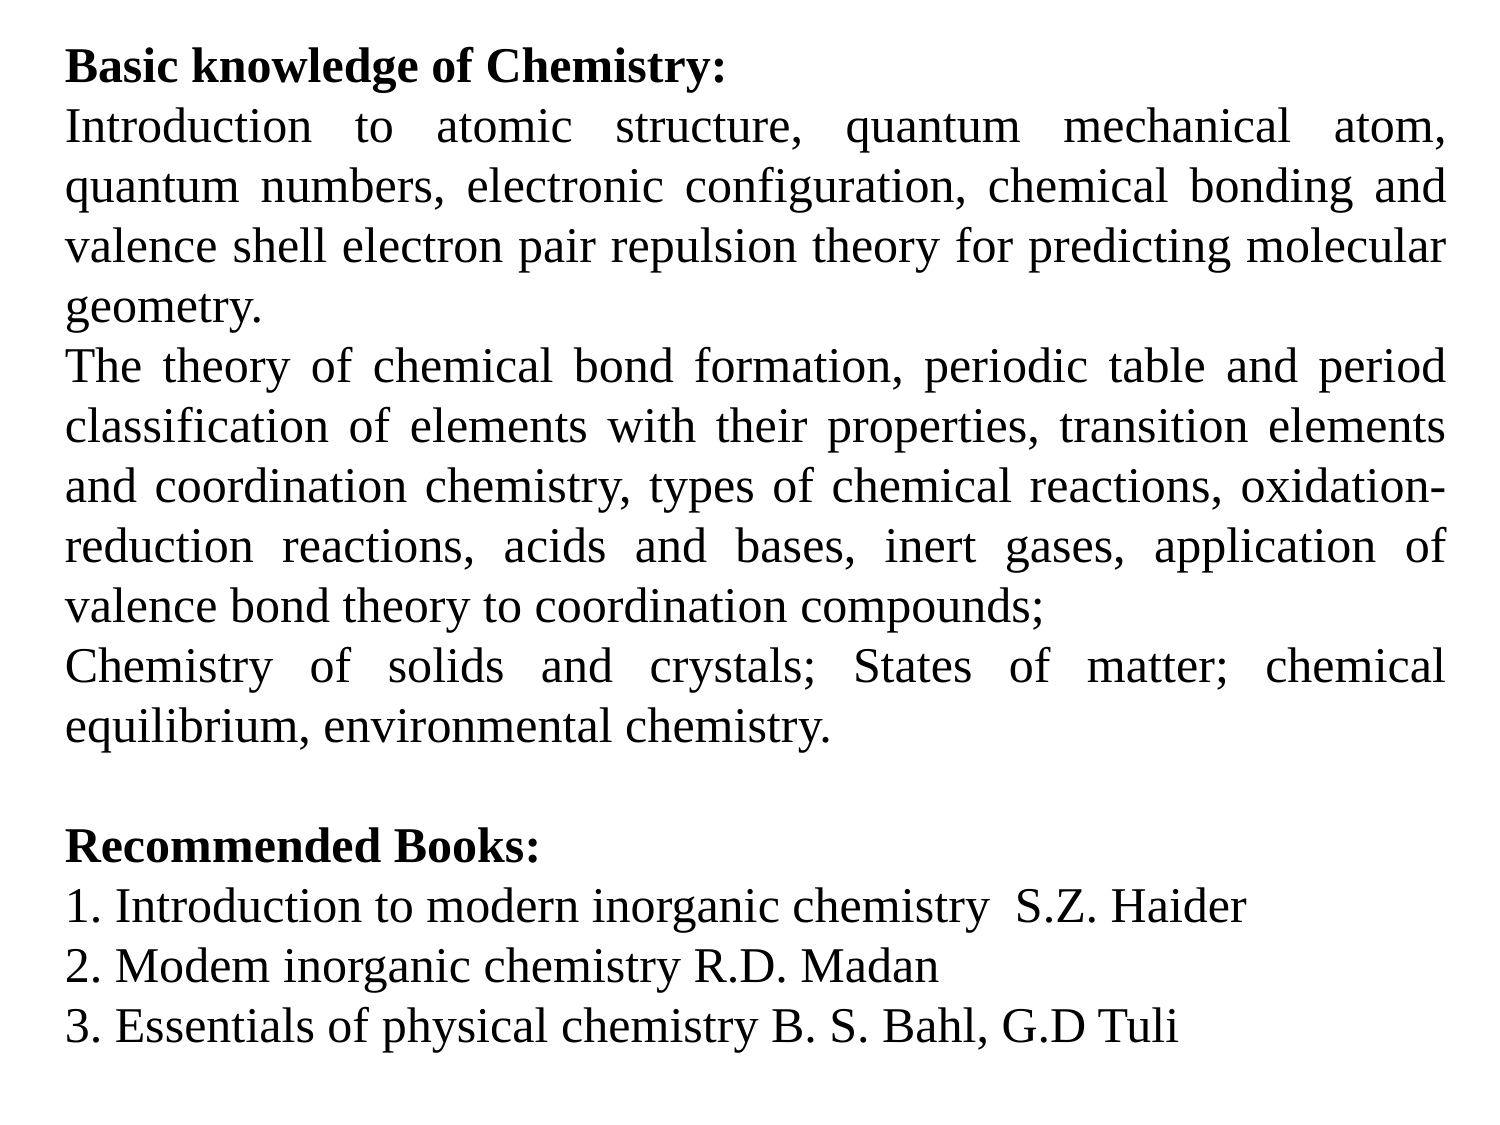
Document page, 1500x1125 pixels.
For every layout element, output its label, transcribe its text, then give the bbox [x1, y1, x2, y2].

text_box Basic knowledge of Chemistry: Introduction to atomic structure, quantum mechanical atom, quantum numbers, electronic configuration, chemical bonding and valence shell electron pair repulsion theory for predicting molecular geometry. The theory of chemical bond formation, periodic table and period classification of elements with their properties, transition elements and coordination chemistry, types of chemical reactions, oxidation-reduction reactions, acids and bases, inert gases, application of valence bond theory to coordination compounds; Chemistry of solids and crystals; States of matter; chemical equilibrium, environmental chemistry. Recommended Books: 1. Introduction to modern inorganic chemistry S.Z. Haider 2. Modem inorganic chemistry R.D. Madan 3. Essentials of physical chemistry B. S. Bahl, G.D Tuli [49, 24, 1463, 1120]
